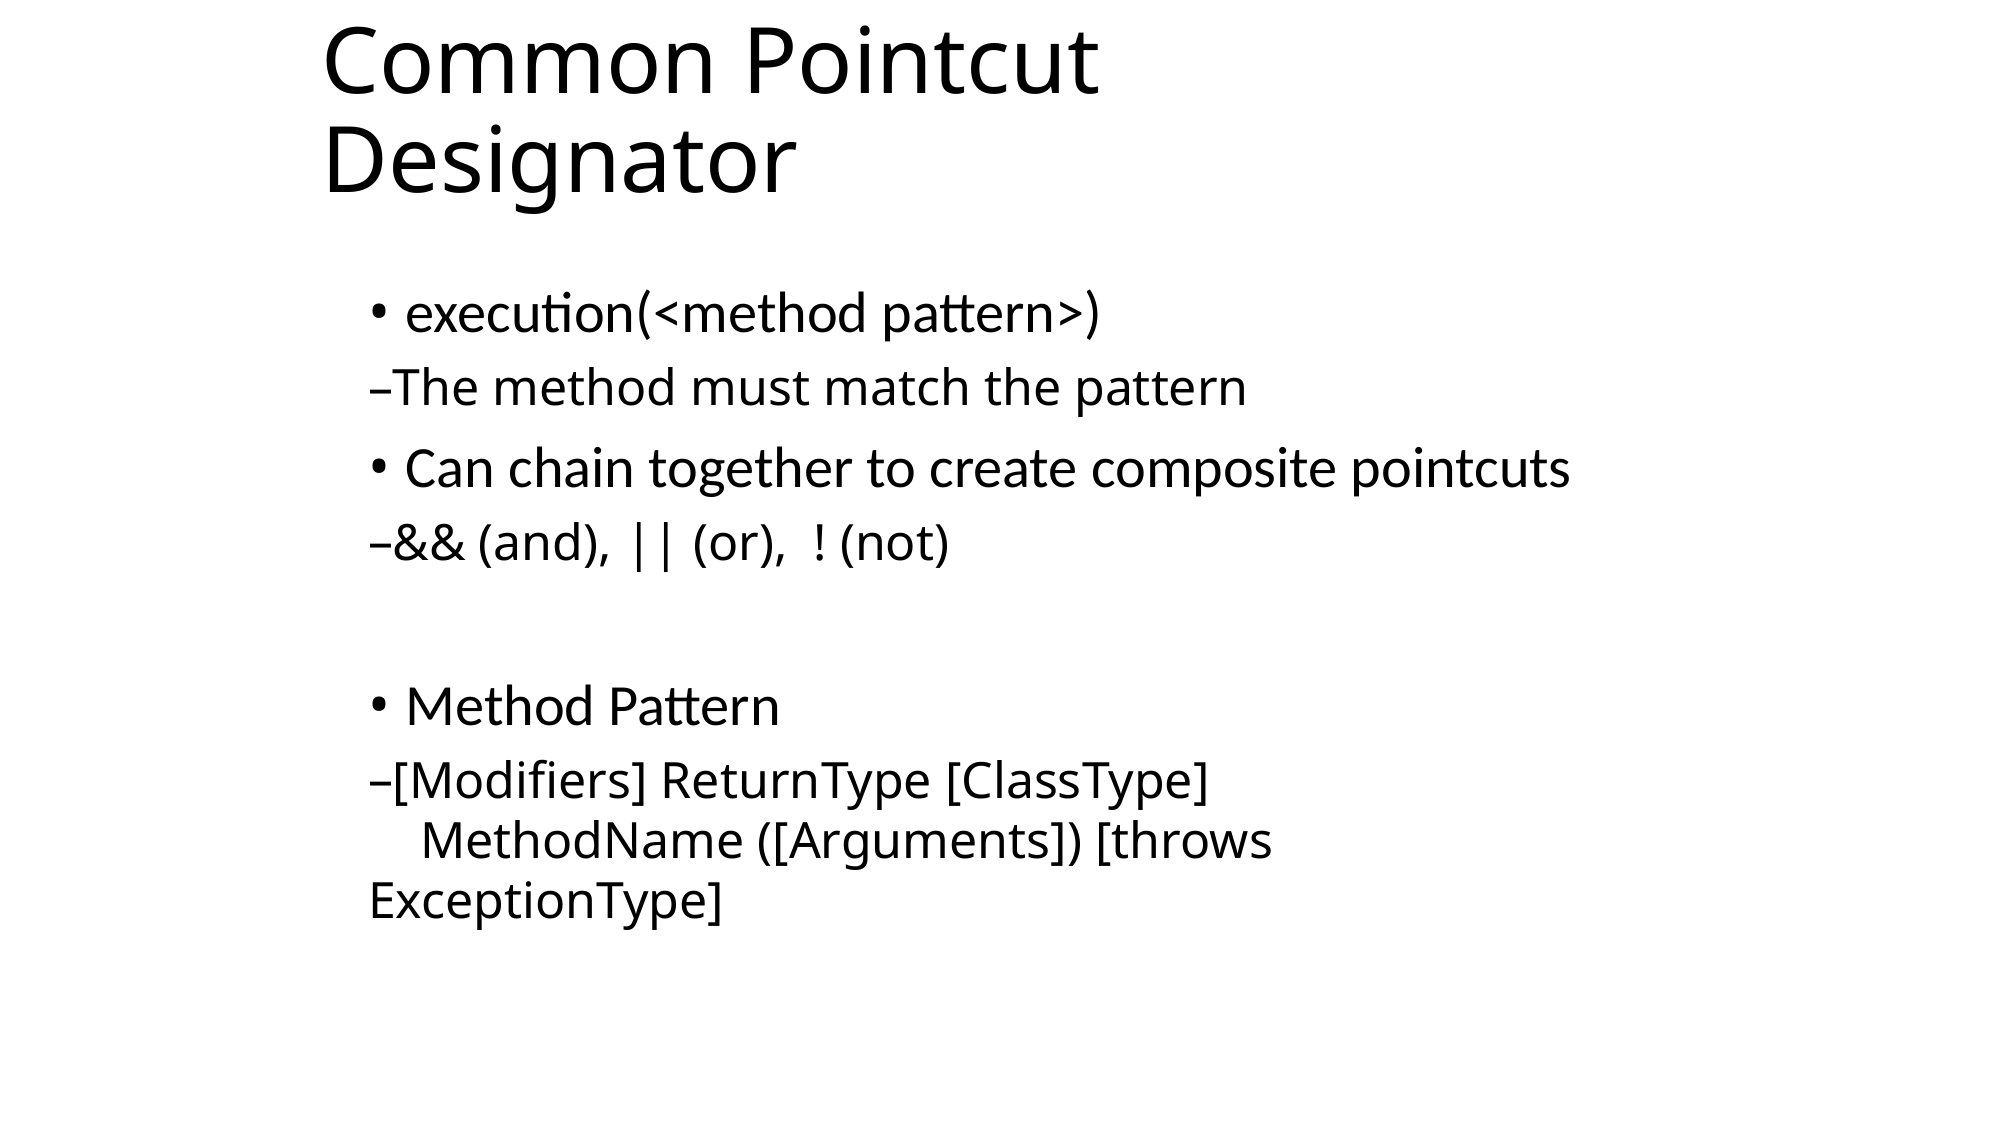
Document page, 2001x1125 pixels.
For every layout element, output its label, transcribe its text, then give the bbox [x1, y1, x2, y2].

title Common Pointcut Designator [306, 6, 1339, 220]
list execution(<method pattern>) The method must match the pattern Can chain together to create composite pointcuts && (and), || (or), ! (not) Method Pattern [Modifiers] ReturnType [ClassType] MethodName ([Arguments]) [throws ExceptionType] [353, 275, 1644, 992]
